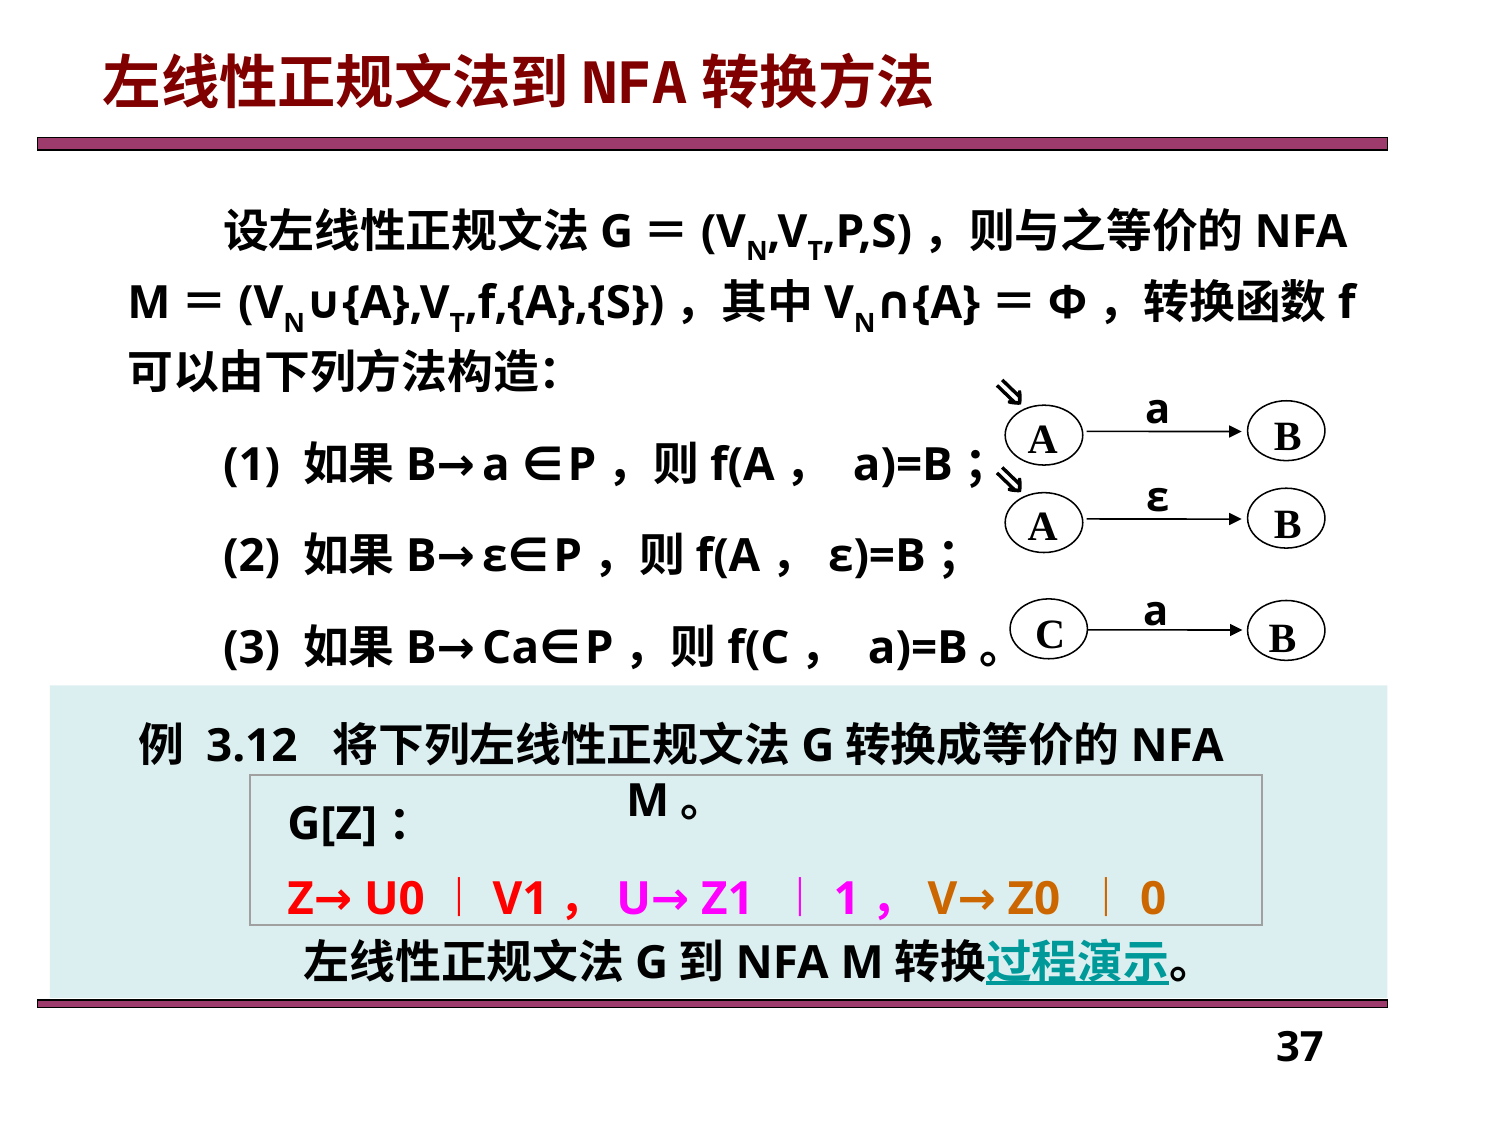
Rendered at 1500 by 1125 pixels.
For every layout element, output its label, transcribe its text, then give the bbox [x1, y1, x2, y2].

text_box 例 3.12 将下列左线性正规文法G转换成等价的NFA M。 [87, 708, 1275, 833]
text_box 设左线性正规文法G＝(VN,VT,P,S)，则与之等价的NFA M＝(VN∪{A},VT,f,{A},{S})，其中VN∩{A}＝Φ，转换函数f可以由下列方法构造： (1) 如果B→a ∈P，则f(A， a)=B； (2) 如果B→ε∈P，则f(A，ε)=B； (3) 如果B→Ca∈P，则f(C， a)=B。 [112, 187, 1388, 680]
text_box [1078, 508, 1083, 537]
text_box [1247, 416, 1252, 445]
text_box a [1117, 432, 1198, 439]
text_box [1247, 504, 1252, 532]
text_box [1010, 614, 1015, 644]
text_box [249, 774, 1263, 926]
text_box B [1247, 603, 1318, 663]
text_box [1087, 623, 1243, 637]
text_box a [1117, 374, 1198, 431]
text_box 左线性正规文法G到NFA M转换过程演示。 [288, 935, 1230, 1006]
text_box A [1016, 404, 1078, 464]
text_box B [1252, 401, 1323, 461]
text_box ε [1117, 520, 1198, 526]
text_box 左线性正规文法到NFA转换方法 [87, 37, 950, 123]
text_box [1086, 512, 1242, 526]
text_box [1086, 425, 1242, 438]
text_box [1318, 613, 1325, 648]
text_box [49, 685, 1388, 998]
text_box B [1252, 489, 1323, 549]
text_box ε [1117, 462, 1198, 518]
text_box a [1115, 576, 1196, 629]
slide_number 37 [1125, 1012, 1475, 1053]
text_box a [1115, 631, 1196, 641]
text_box  [955, 425, 1060, 530]
text_box C [1015, 599, 1086, 660]
text_box [1078, 420, 1083, 450]
text_box  [955, 337, 1060, 442]
text_box A [1007, 491, 1078, 552]
